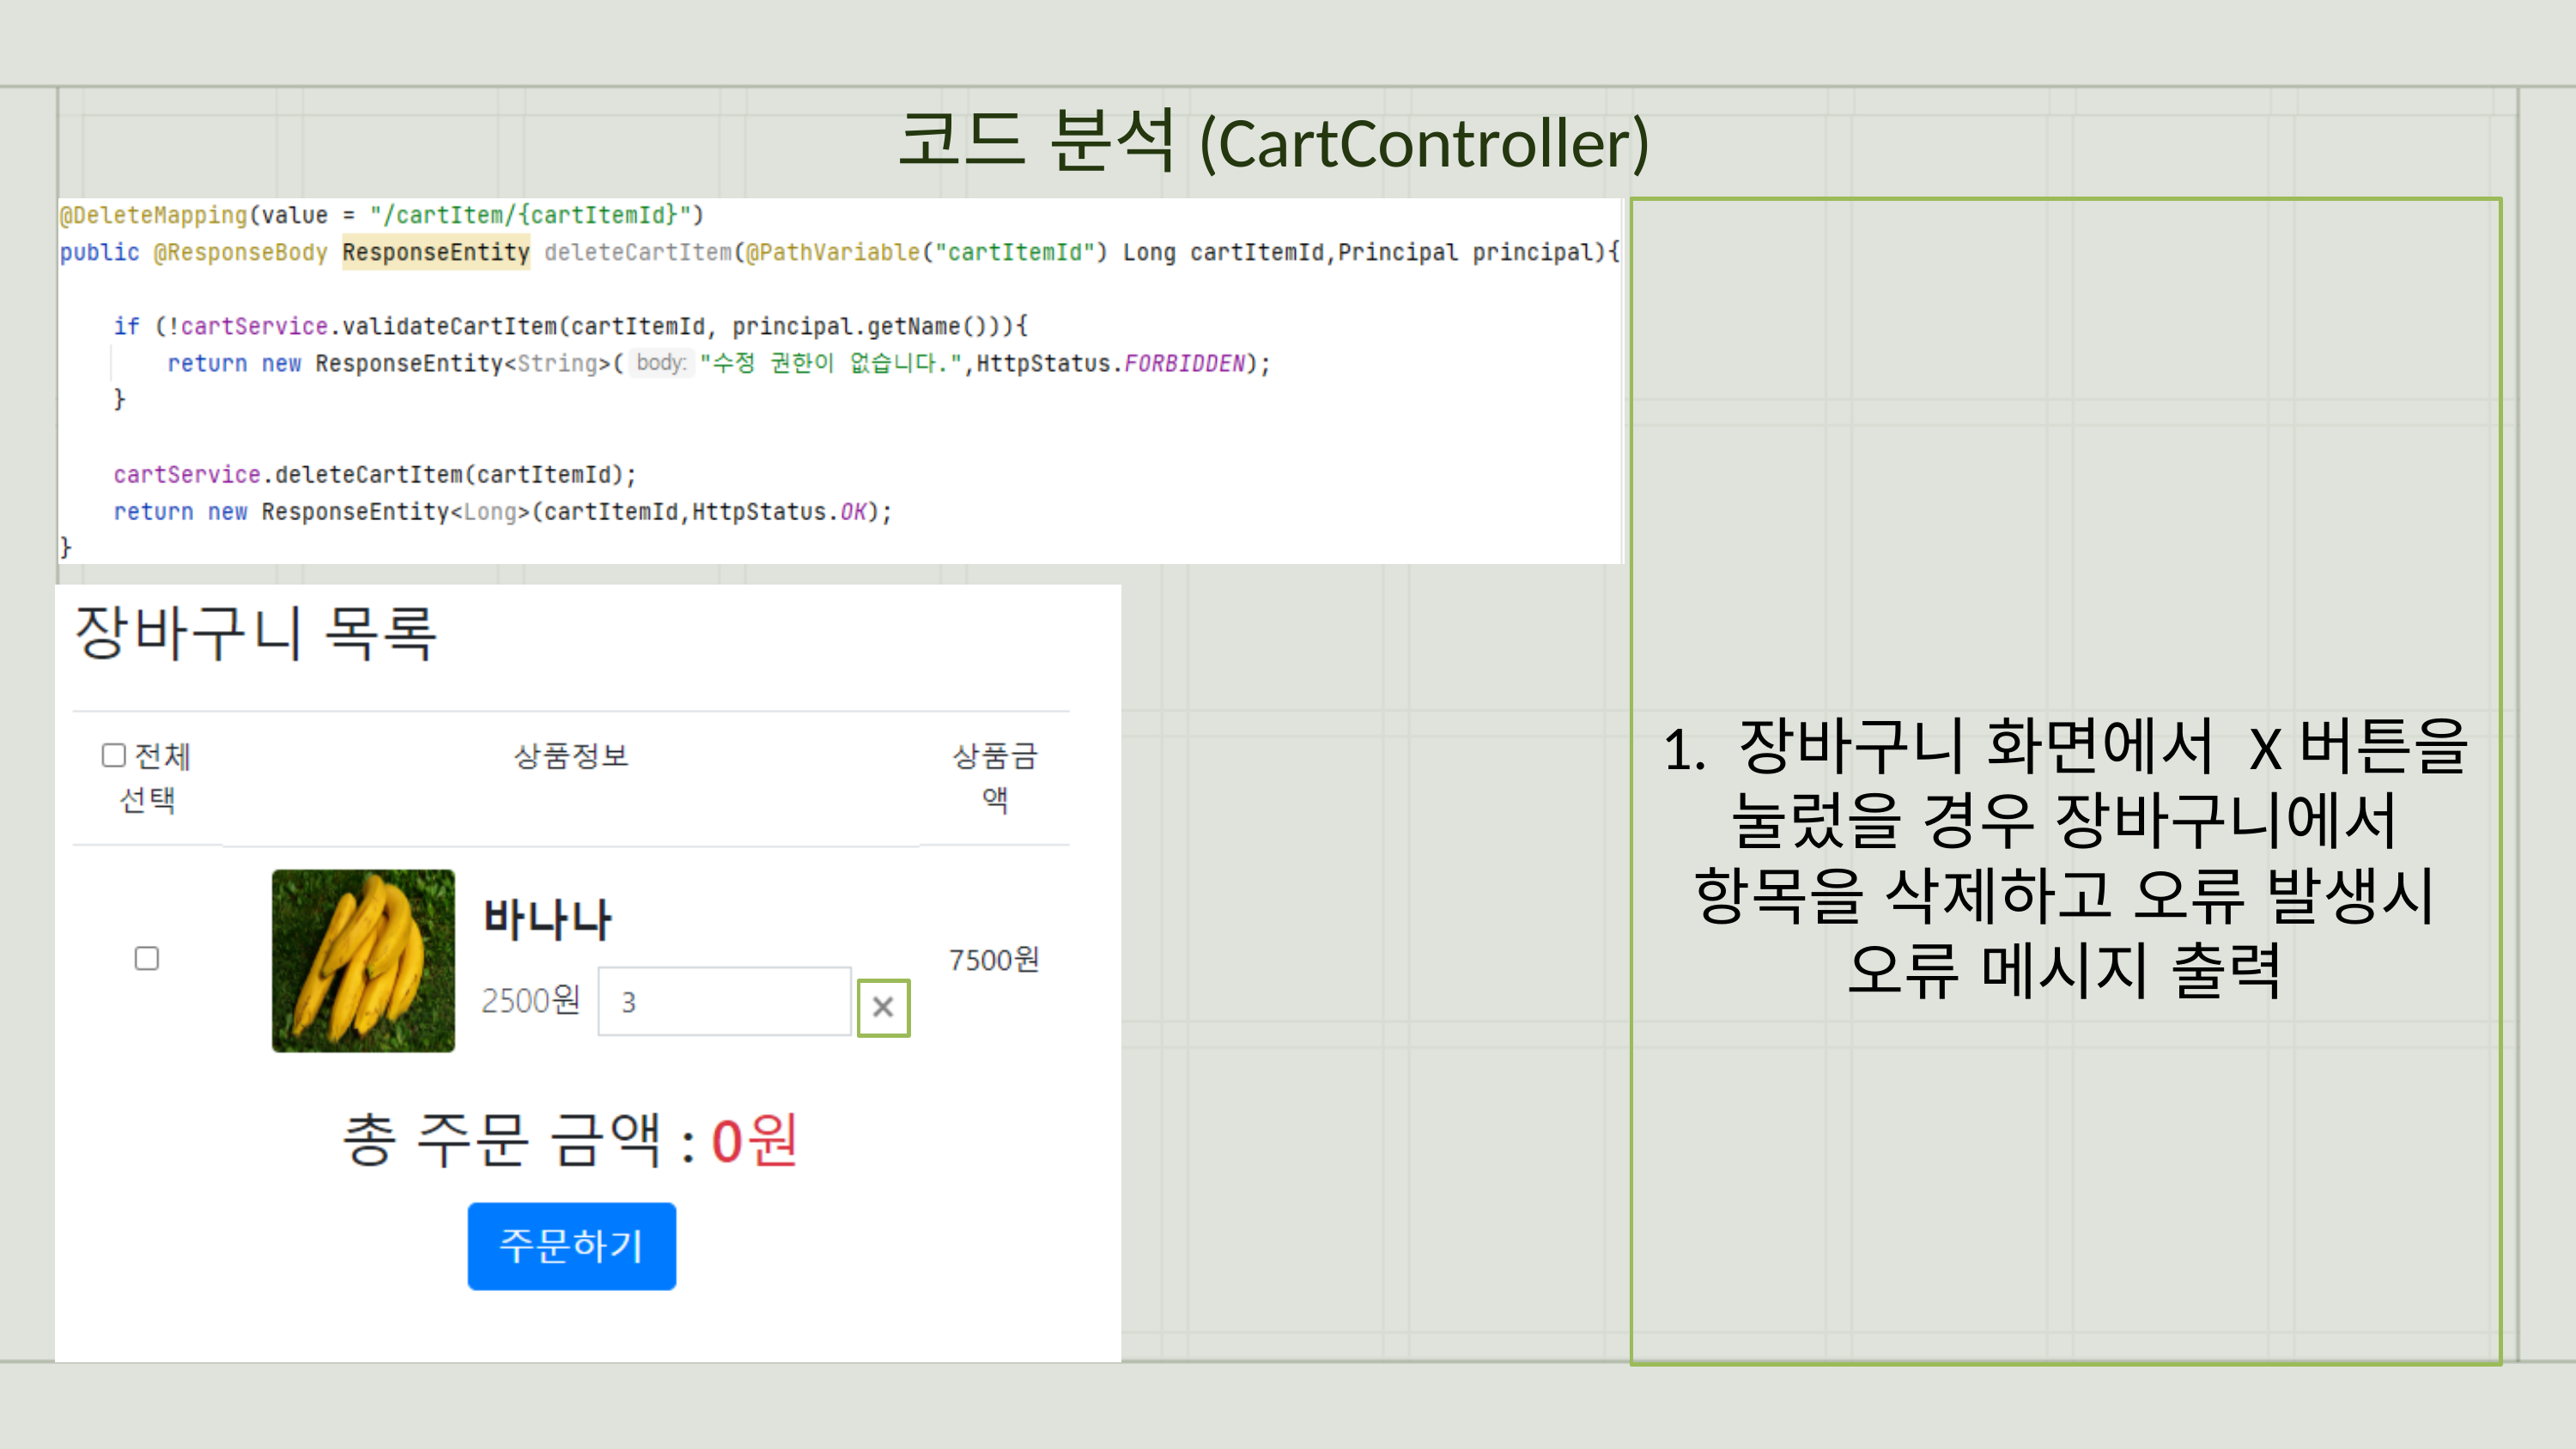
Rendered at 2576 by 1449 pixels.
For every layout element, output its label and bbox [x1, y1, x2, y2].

picture [58, 197, 1625, 564]
text_box [0, 80, 2576, 1368]
picture [55, 584, 1121, 1362]
